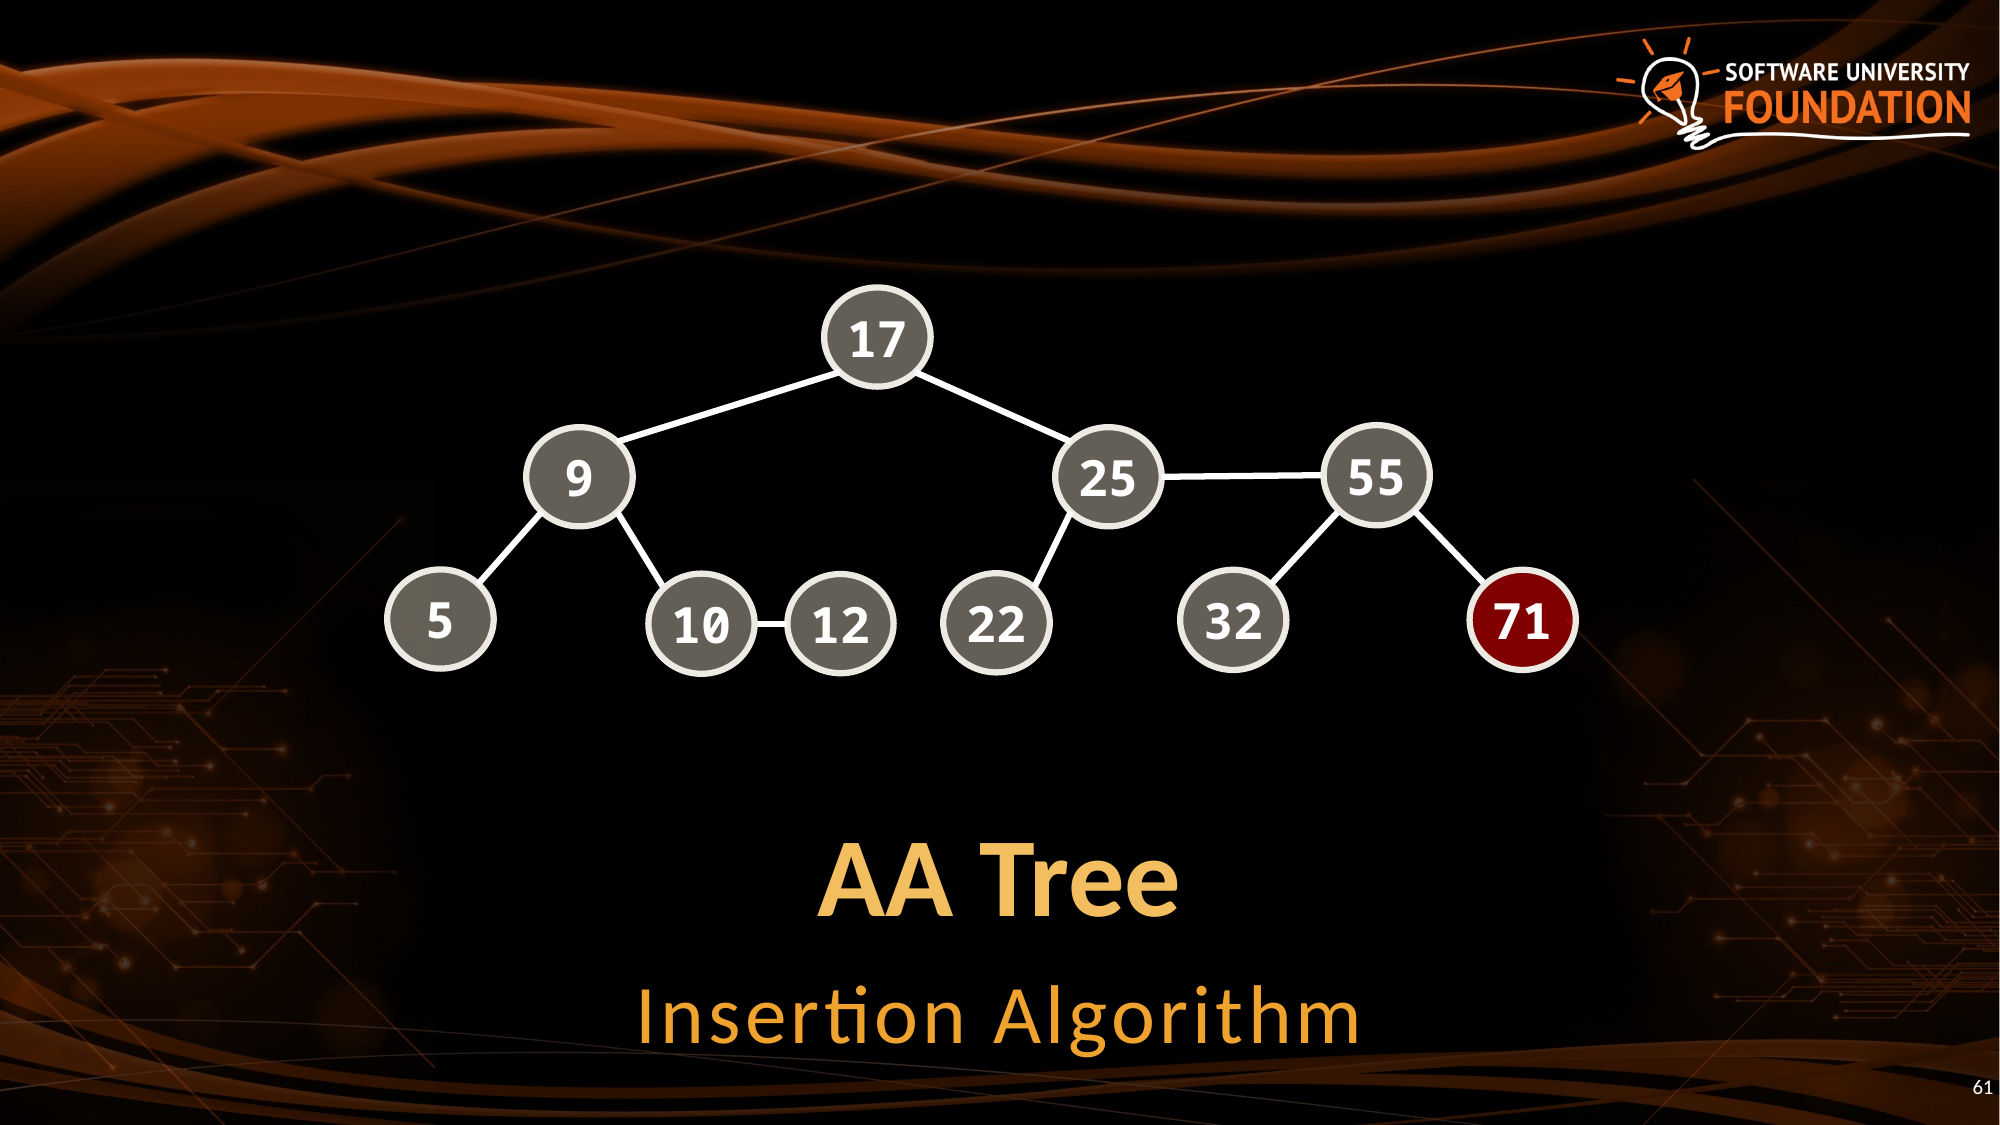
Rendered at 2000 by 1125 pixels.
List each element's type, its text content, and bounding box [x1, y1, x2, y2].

title AA Tree [149, 812, 1850, 944]
list Insertion Algorithm [149, 944, 1850, 1062]
picture [0, 0, 2000, 1125]
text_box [387, 287, 1576, 674]
slide_number 61 [1929, 1070, 2000, 1103]
